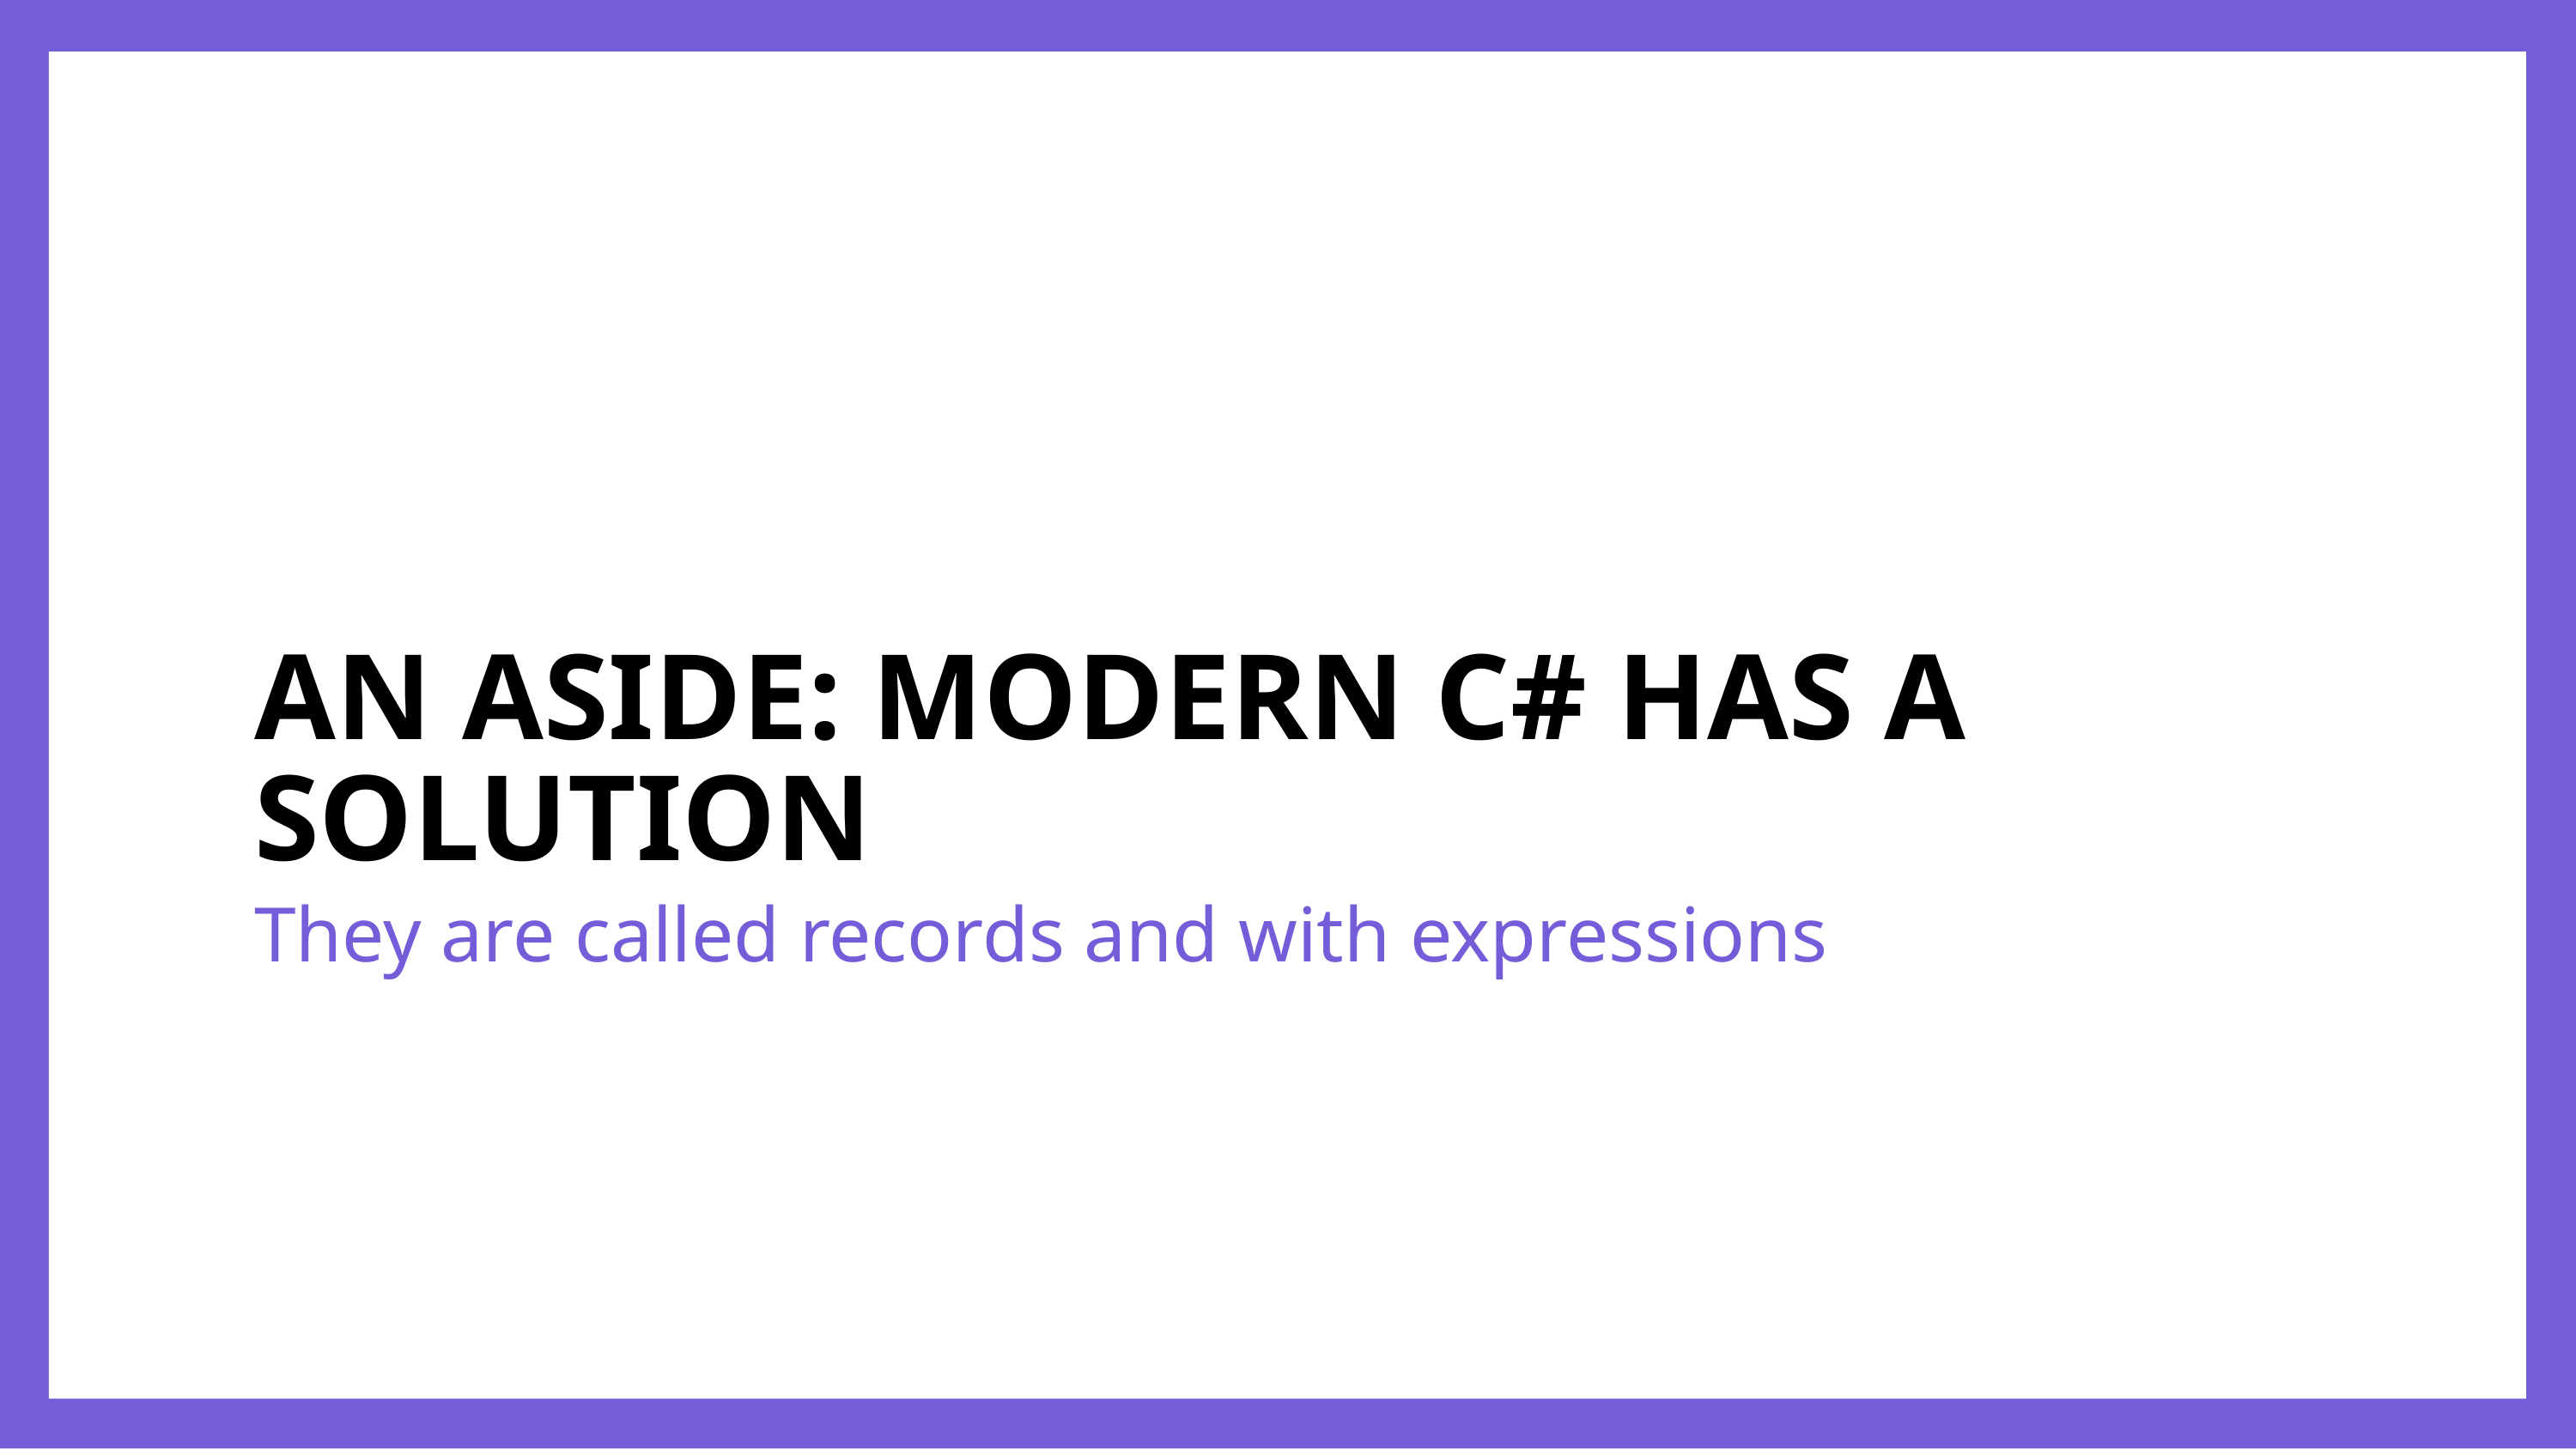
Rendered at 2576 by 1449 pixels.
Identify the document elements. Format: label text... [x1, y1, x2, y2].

text_box [0, 0, 2576, 1449]
text_box [47, 50, 2527, 1400]
list They are called records and with expressions [241, 891, 2332, 1240]
title An Aside: Modern C# has a Solution [241, 112, 2332, 891]
